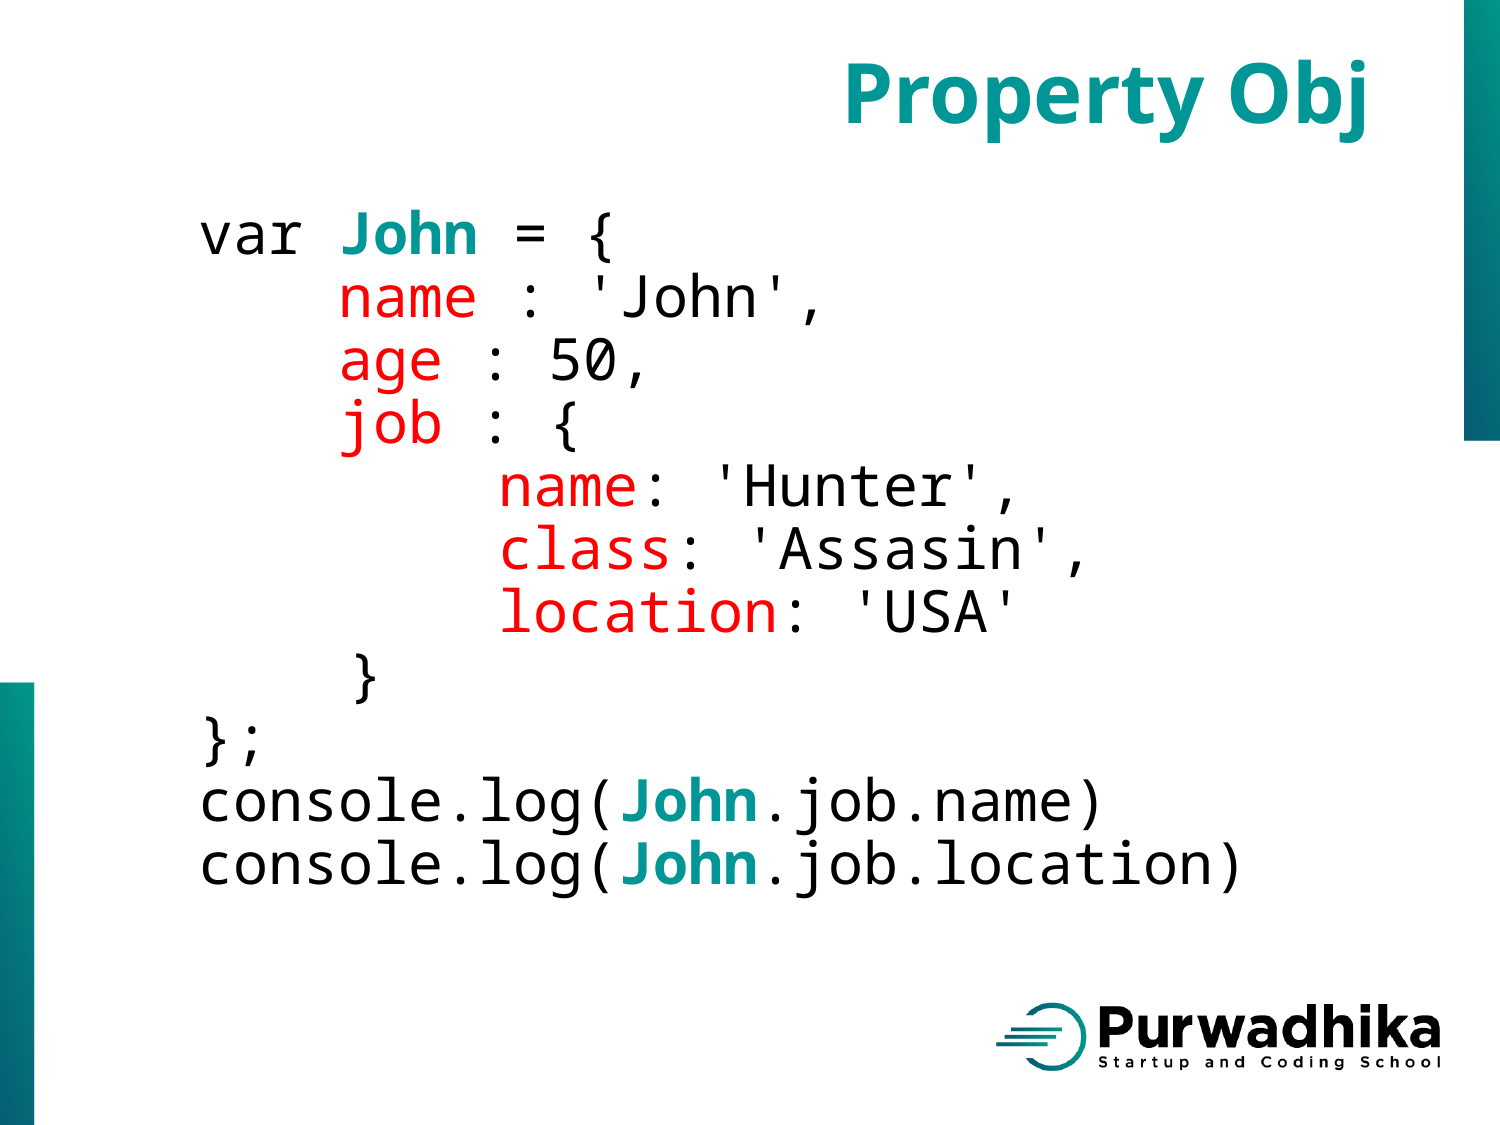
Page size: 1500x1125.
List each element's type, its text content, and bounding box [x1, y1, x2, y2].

text_box Property Obj [42, 0, 1386, 193]
picture [0, 0, 1500, 1125]
text_box var John = { name : 'John', age : 50, job : { name: 'Hunter', class: 'Assasin', location: 'USA' } }; console.log(John.job.name) console.log(John.job.location) [183, 157, 1285, 944]
